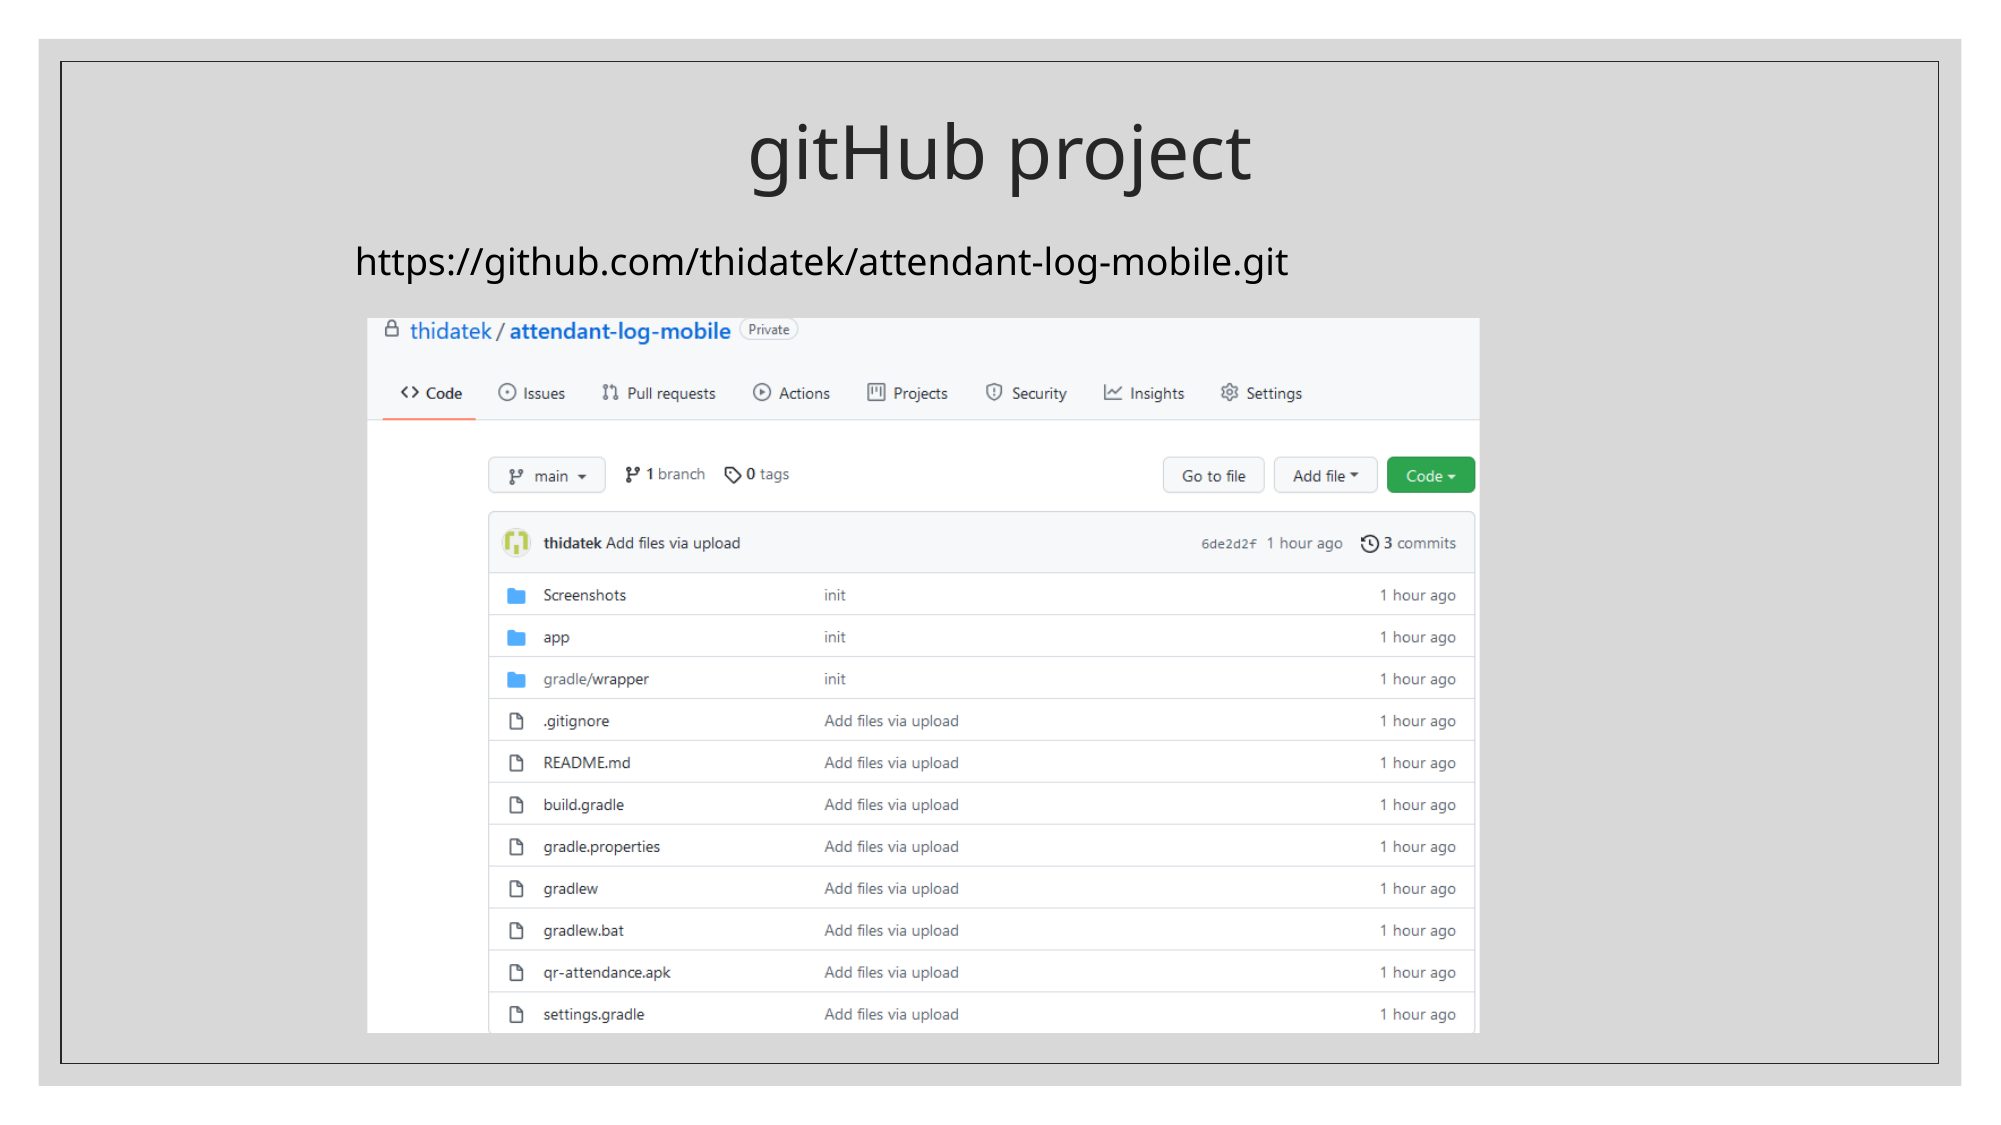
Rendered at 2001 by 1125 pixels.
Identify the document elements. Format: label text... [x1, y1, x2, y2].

text_box https://github.com/thidatek/attendant-log-mobile.git [340, 230, 1529, 291]
title gitHub project [174, 60, 1825, 252]
picture [367, 318, 1480, 1033]
